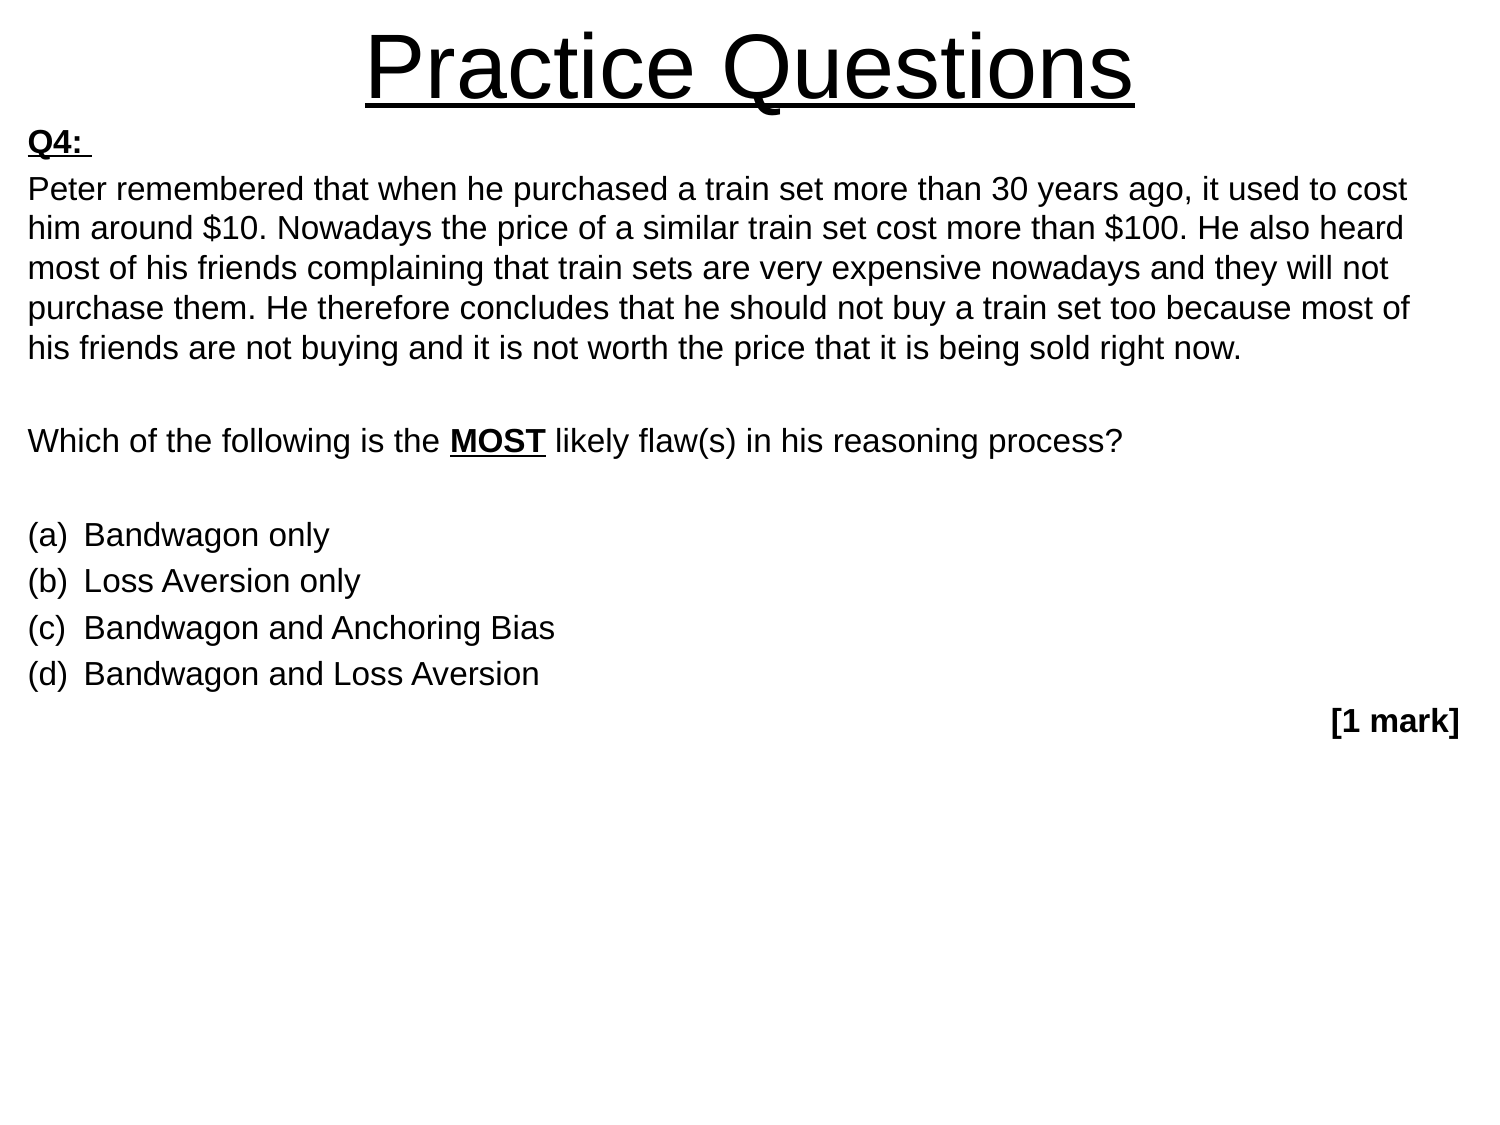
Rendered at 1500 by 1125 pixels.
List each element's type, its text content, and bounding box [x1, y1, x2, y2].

text_box Practice Questions [74, 0, 1425, 156]
list Q4: Peter remembered that when he purchased a train set more than 30 years ago, it used to cost him around $10. Nowadays the price of a similar train set cost more than $100. He also heard most of his friends complaining that train sets are very expensive nowadays and they will not purchase them. He therefore concludes that he should not buy a train set too because most of his friends are not buying and it is not worth the price that it is being sold right now. Which of the following is the MOST likely flaw(s) in his reasoning process? Bandwagon only Loss Aversion only Bandwagon and Anchoring Bias Bandwagon and Loss Aversion [1 mark] [12, 112, 1475, 1125]
